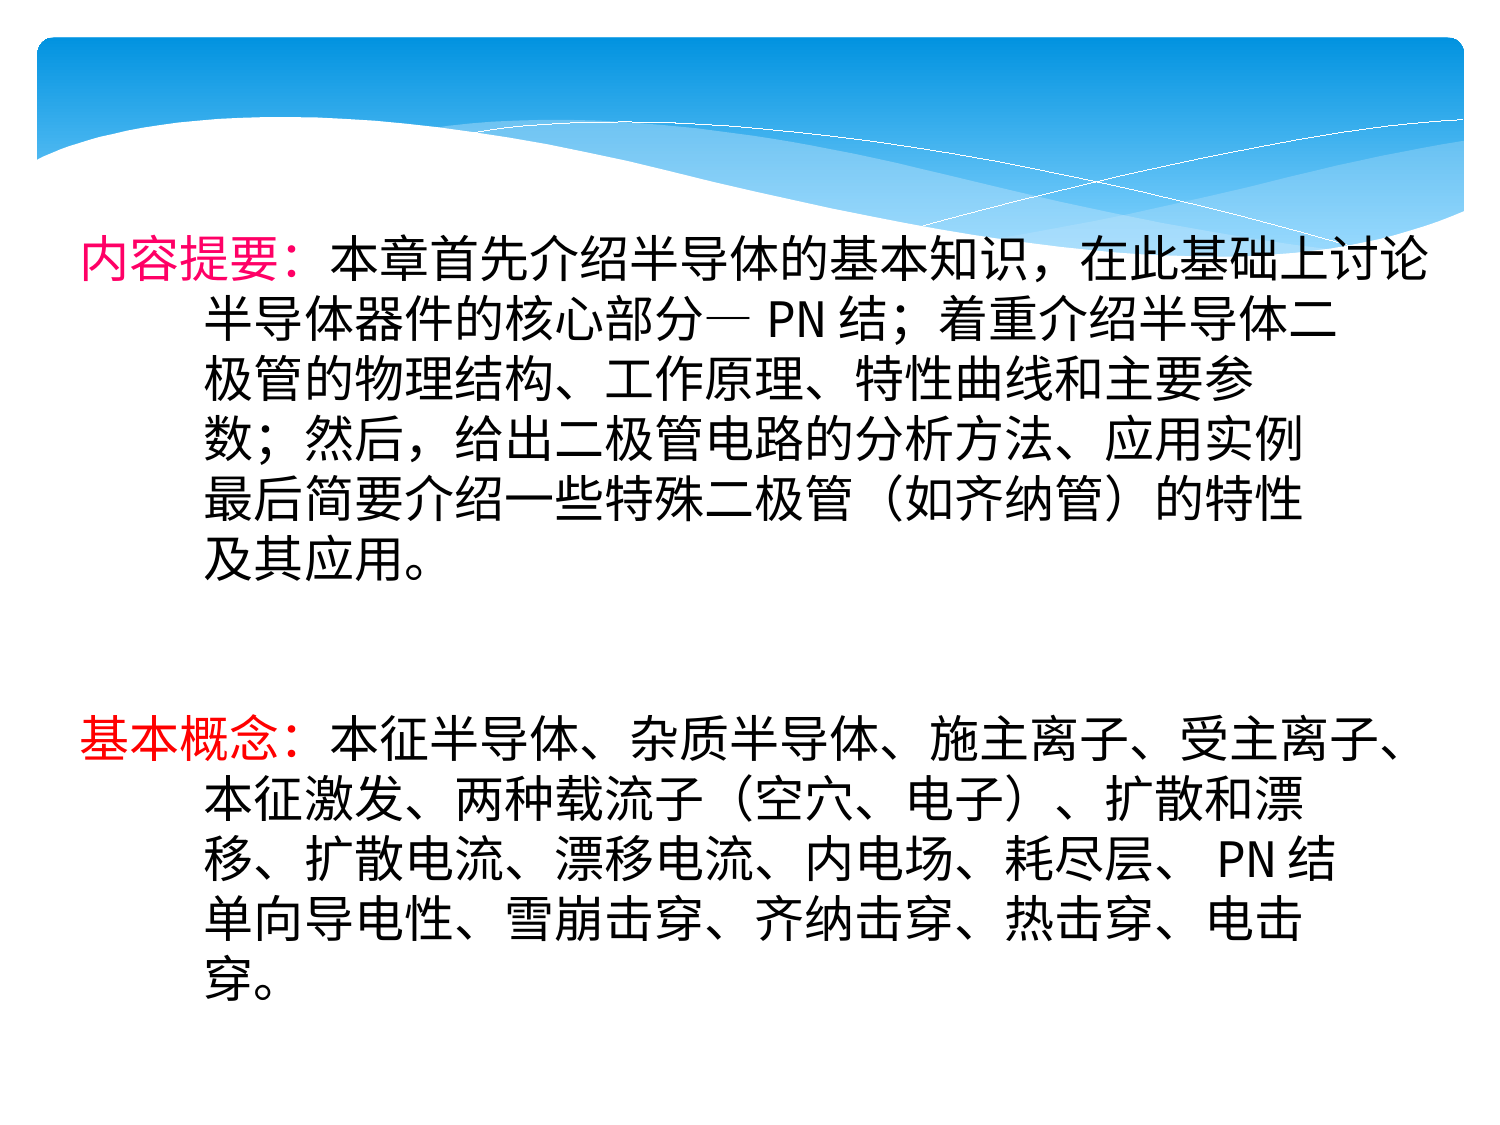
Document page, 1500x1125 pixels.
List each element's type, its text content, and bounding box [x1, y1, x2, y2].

text_box 内容提要：本章首先介绍半导体的基本知识，在此基础上讨论 半导体器件的核心部分—PN结；着重介绍半导体二 极管的物理结构、工作原理、特性曲线和主要参 数；然后，给出二极管电路的分析方法、应用实例 最后简要介绍一些特殊二极管（如齐纳管）的特性 及其应用。 基本概念：本征半导体、杂质半导体、施主离子、受主离子、 本征激发、两种载流子（空穴、电子）、扩散和漂 移、扩散电流、漂移电流、内电场、耗尽层、PN结 单向导电性、雪崩击穿、齐纳击穿、热击穿、电击 穿。 [64, 219, 1471, 1015]
